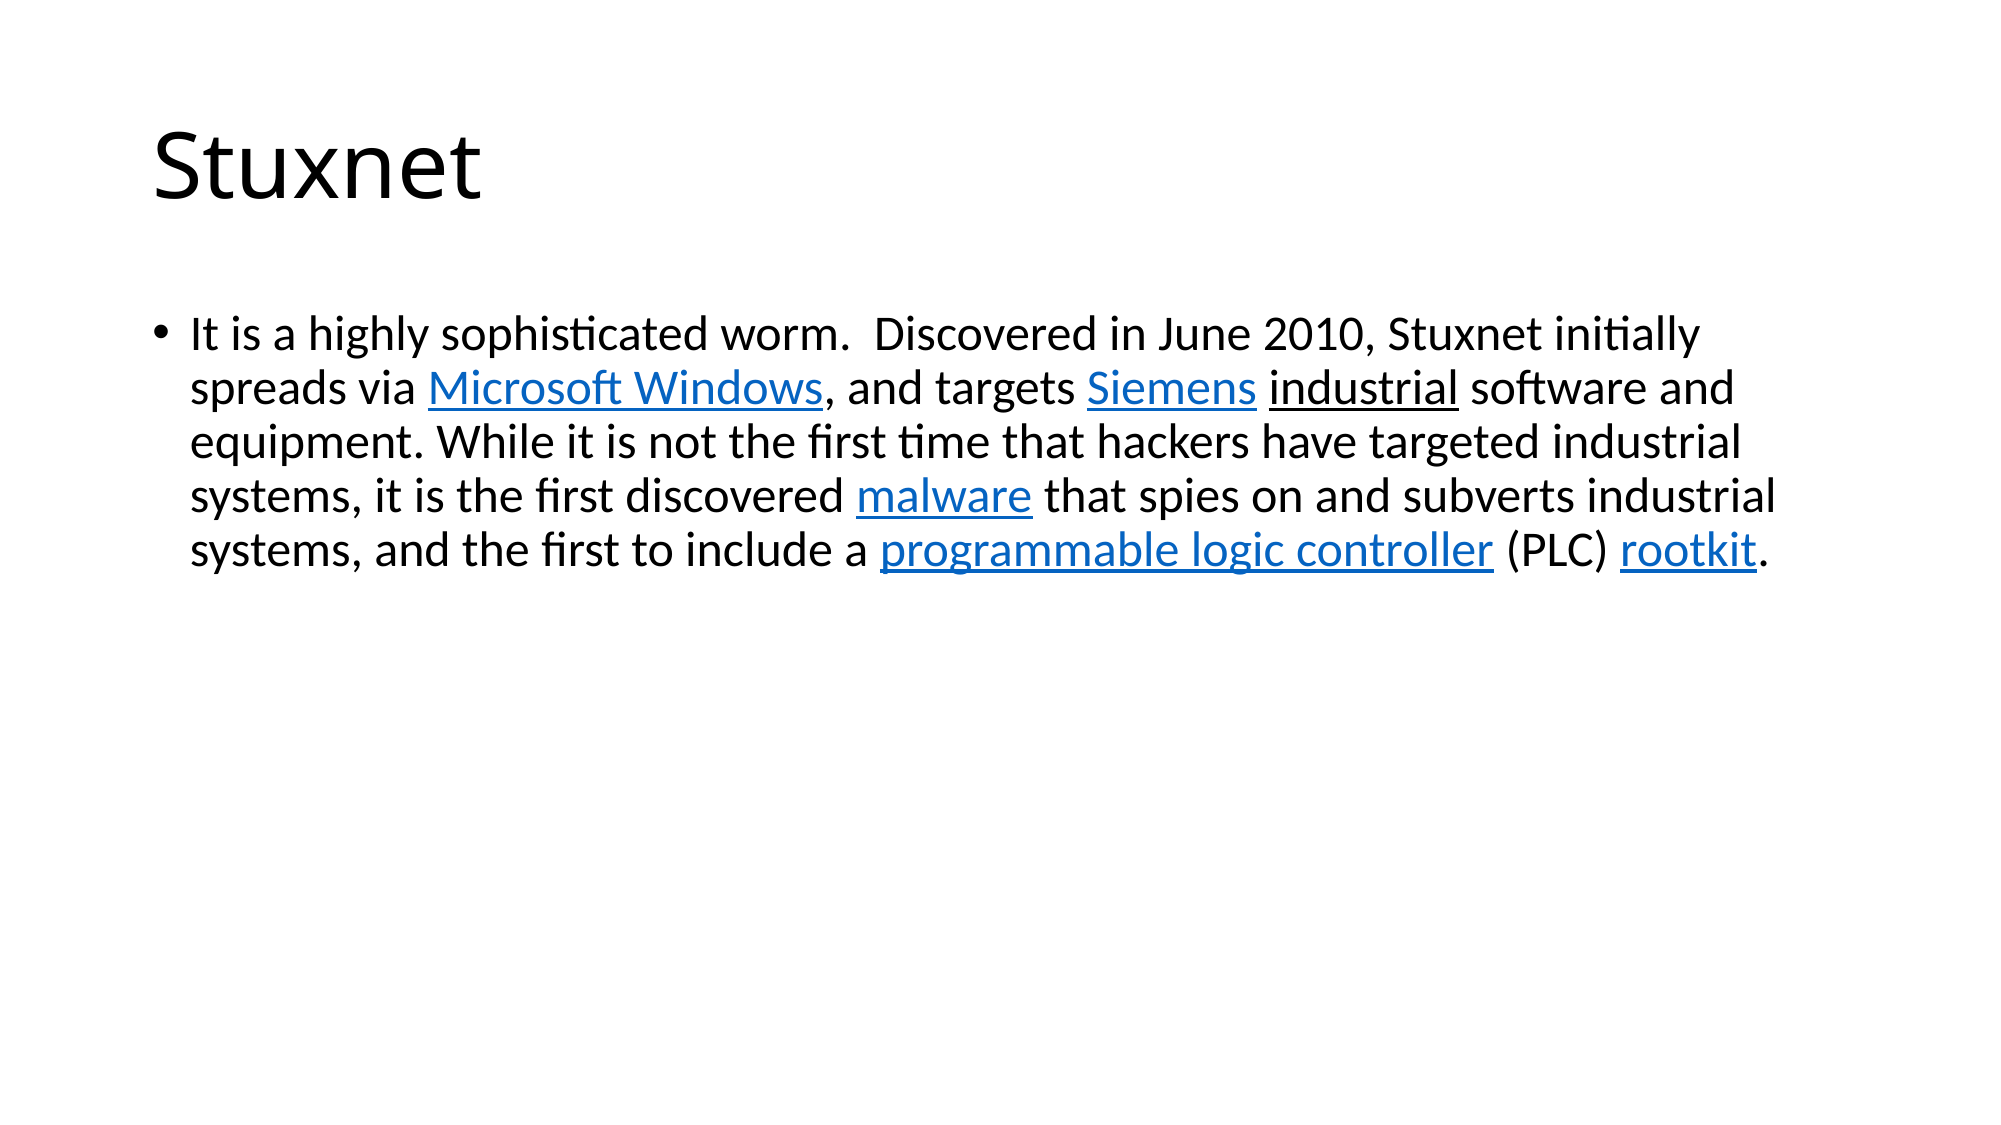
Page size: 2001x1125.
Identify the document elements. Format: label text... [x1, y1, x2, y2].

list It is a highly sophisticated worm. Discovered in June 2010, Stuxnet initially spreads via Microsoft Windows, and targets Siemens industrial software and equipment. While it is not the first time that hackers have targeted industrial systems, it is the first discovered malware that spies on and subverts industrial systems, and the first to include a programmable logic controller (PLC) rootkit. [137, 299, 1863, 1014]
title Stuxnet [137, 59, 1863, 278]
